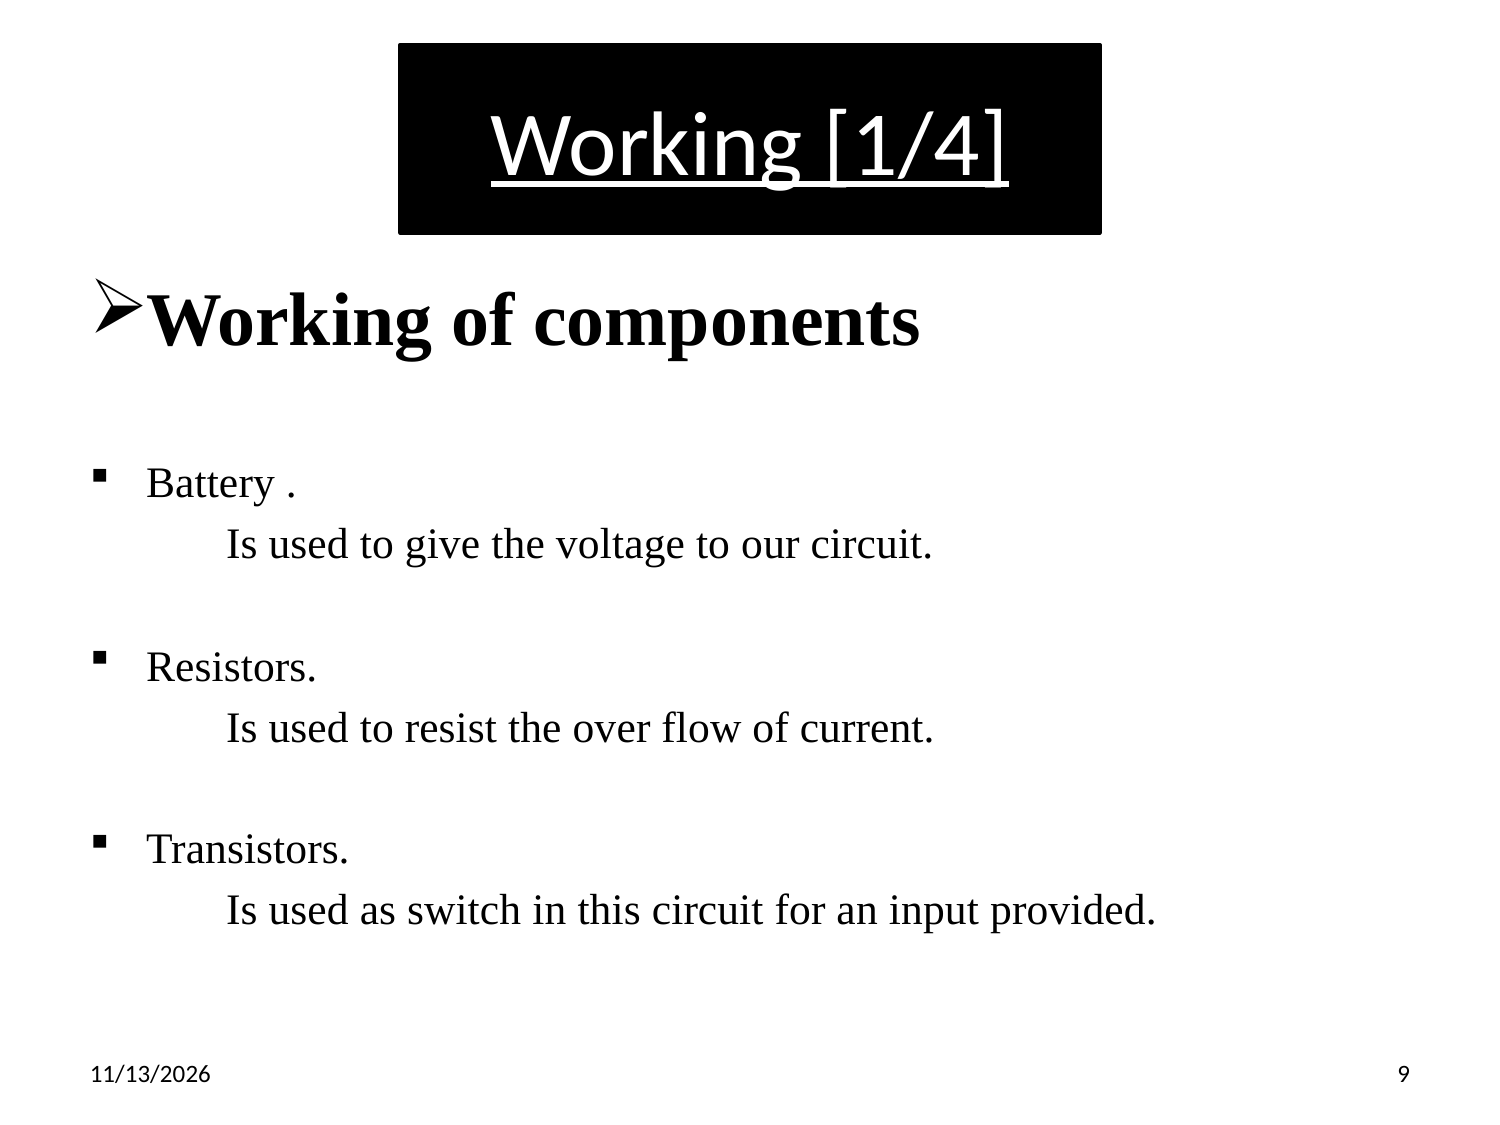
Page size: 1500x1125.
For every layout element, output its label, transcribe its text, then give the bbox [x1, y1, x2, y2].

list Working of components Battery . Is used to give the voltage to our circuit. Resistors. Is used to resist the over flow of current. Transistors. Is used as switch in this circuit for an input provided. [75, 262, 1425, 1005]
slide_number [75, 1042, 425, 1103]
slide_number 9 [1074, 1042, 1425, 1103]
title Working [1/4] [399, 45, 1100, 233]
